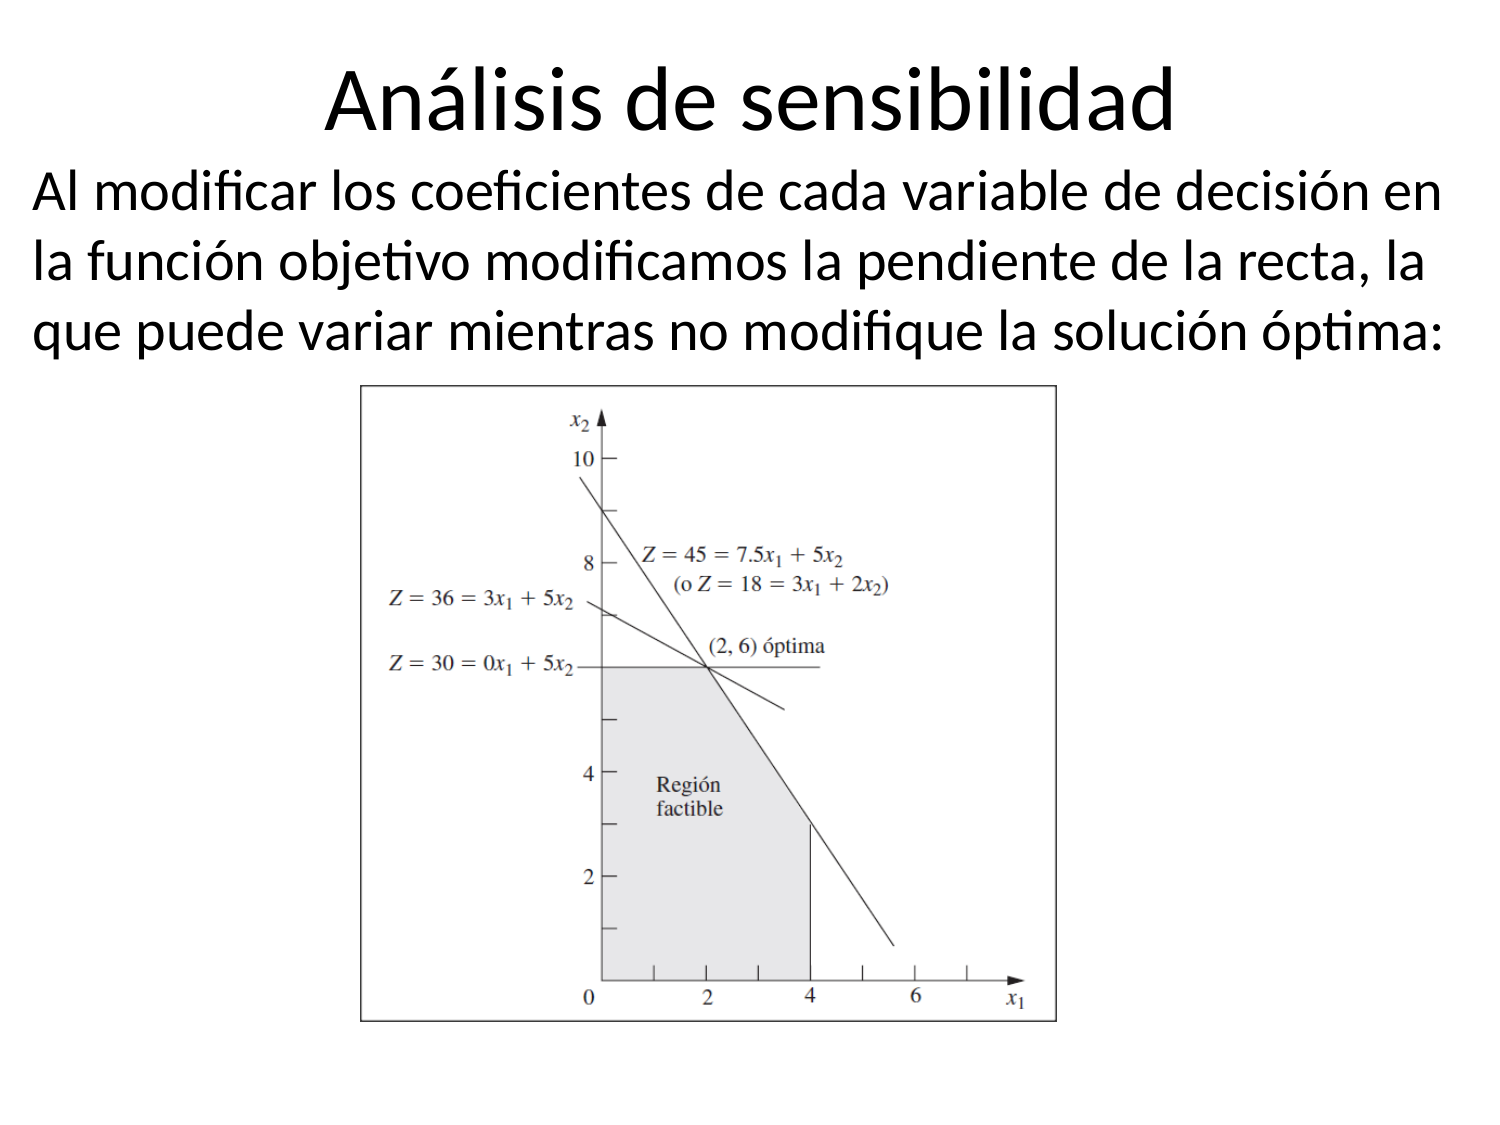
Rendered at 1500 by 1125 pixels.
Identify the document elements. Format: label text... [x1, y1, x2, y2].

list Al modificar los coeficientes de cada variable de decisión en la función objetivo modificamos la pendiente de la recta, la que puede variar mientras no modifique la solución óptima: [17, 137, 1471, 386]
picture [359, 385, 1057, 1022]
title Análisis de sensibilidad [76, 0, 1427, 137]
